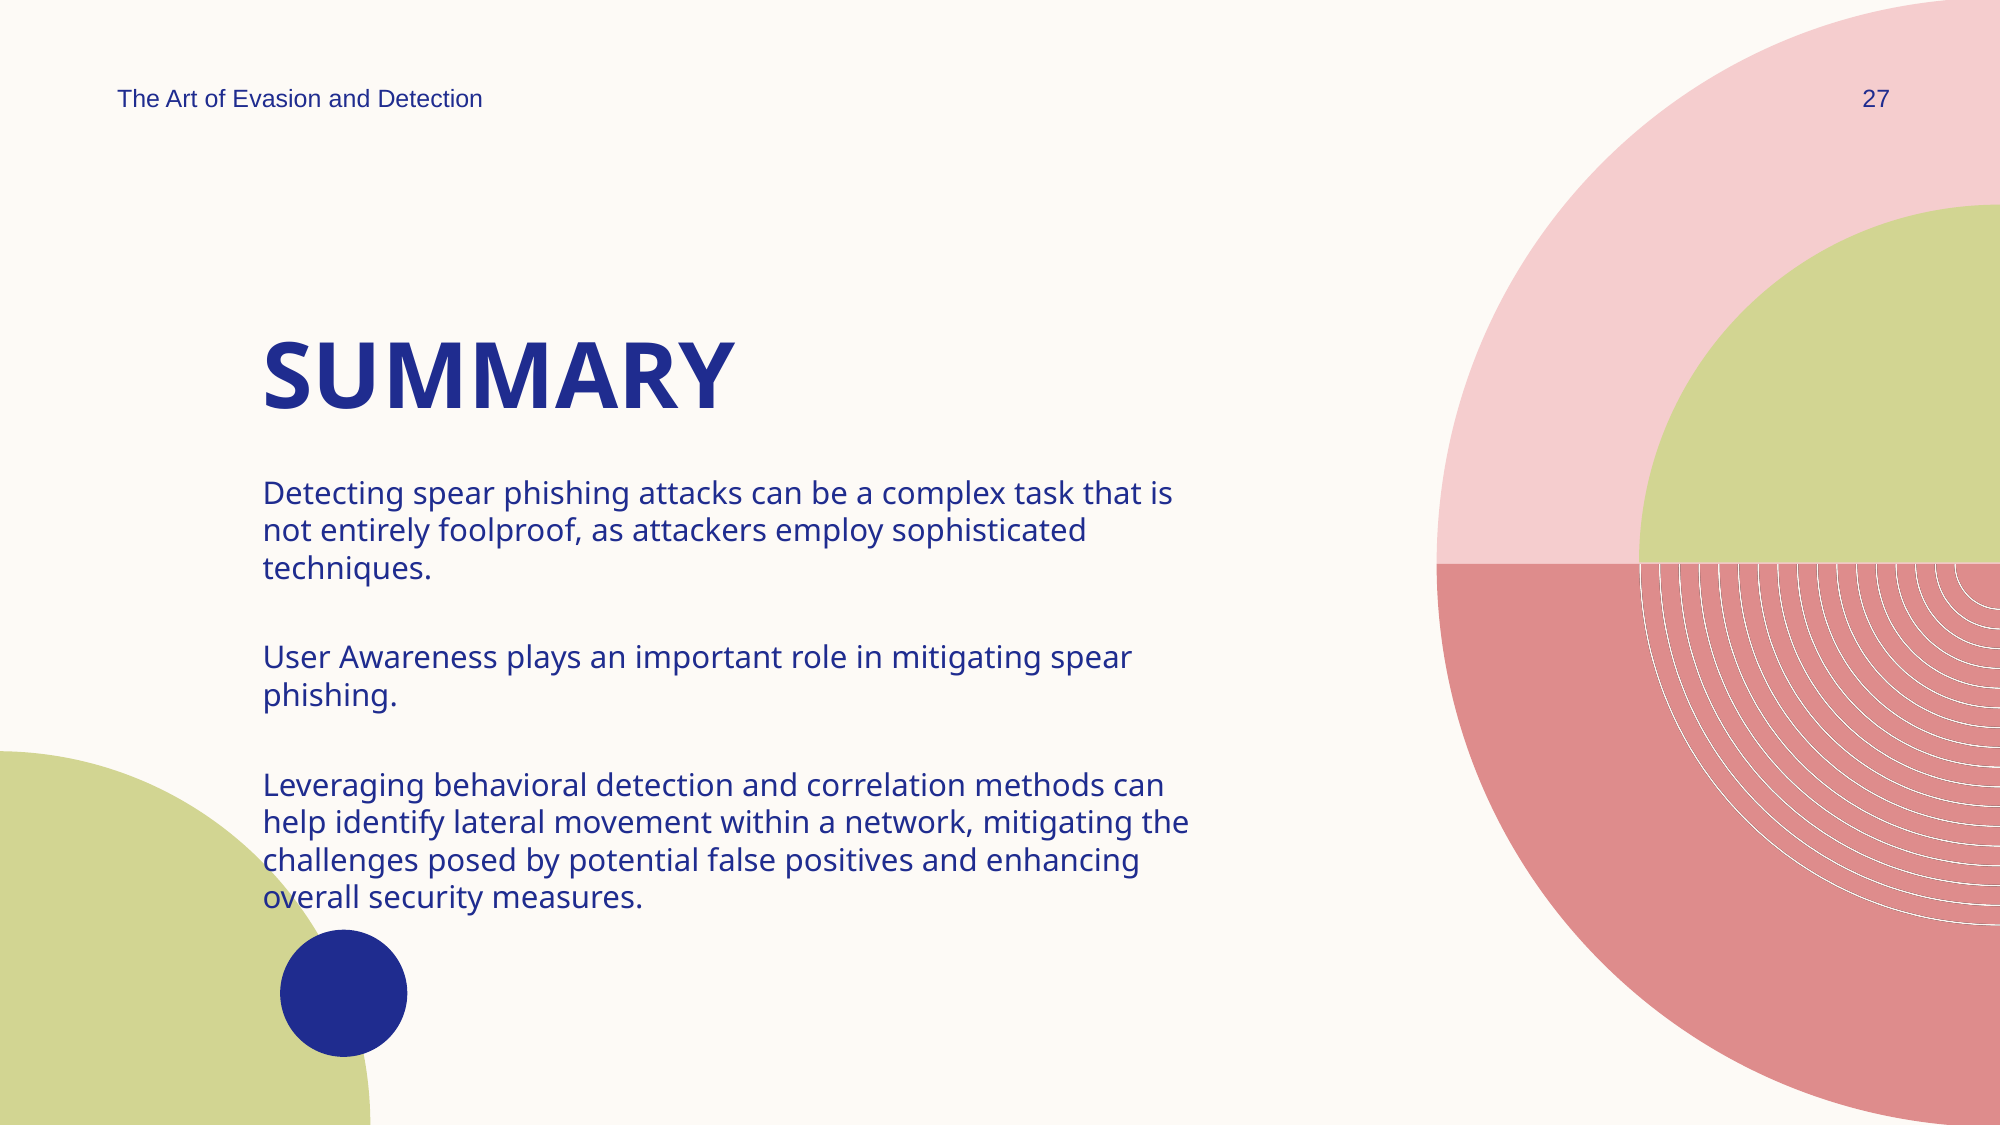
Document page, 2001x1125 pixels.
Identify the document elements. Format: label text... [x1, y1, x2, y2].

picture [1639, 564, 2000, 926]
slide_number 27 [1795, 75, 1958, 120]
list Detecting spear phishing attacks can be a complex task that is not entirely foolproof, as attackers employ sophisticated techniques. User Awareness plays an important role in mitigating spear phishing. Leveraging behavioral detection and correlation methods can help identify lateral movement within a network, mitigating the challenges posed by potential false positives and enhancing overall security measures. [247, 465, 1212, 909]
title SUMMARY [247, 308, 1358, 435]
footer The Art of Evasion and Detection [101, 75, 627, 120]
